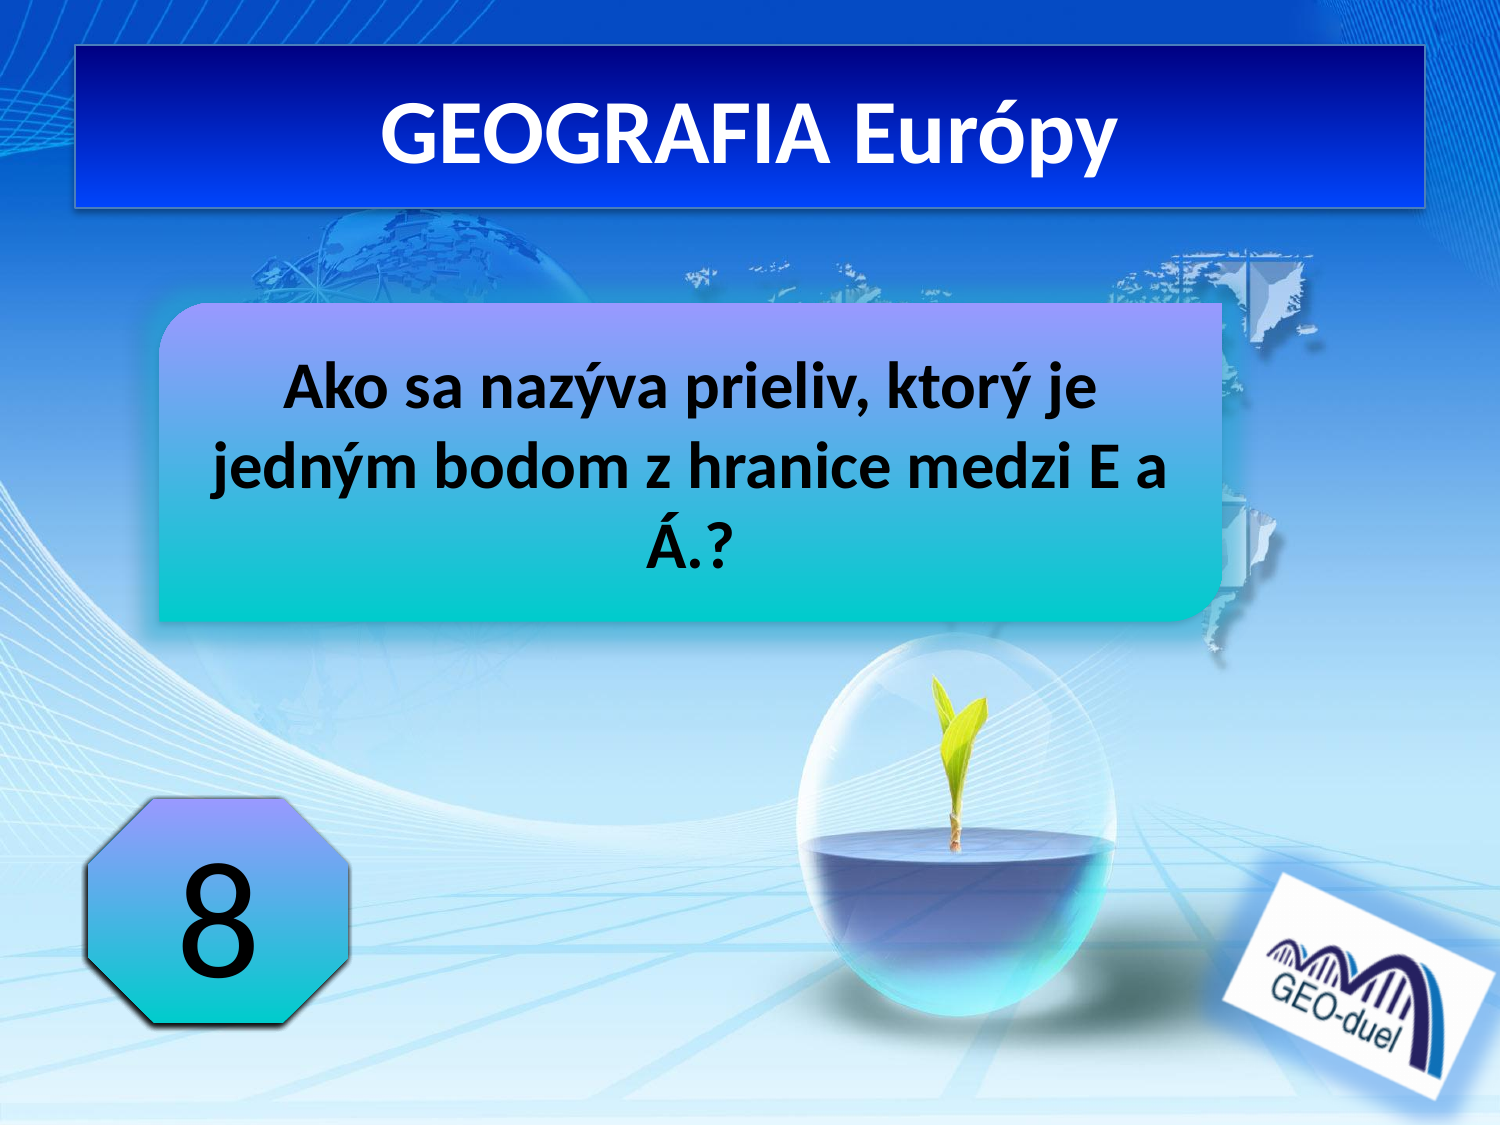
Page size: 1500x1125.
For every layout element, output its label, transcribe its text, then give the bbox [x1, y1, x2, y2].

picture [0, 0, 1500, 1125]
title GEOGRAFIA Európy [74, 44, 1426, 209]
text_box Ako sa nazýva prieliv, ktorý je jedným bodom z hranice medzi E a Á.? [159, 302, 1223, 622]
text_box 8 [88, 798, 349, 1024]
